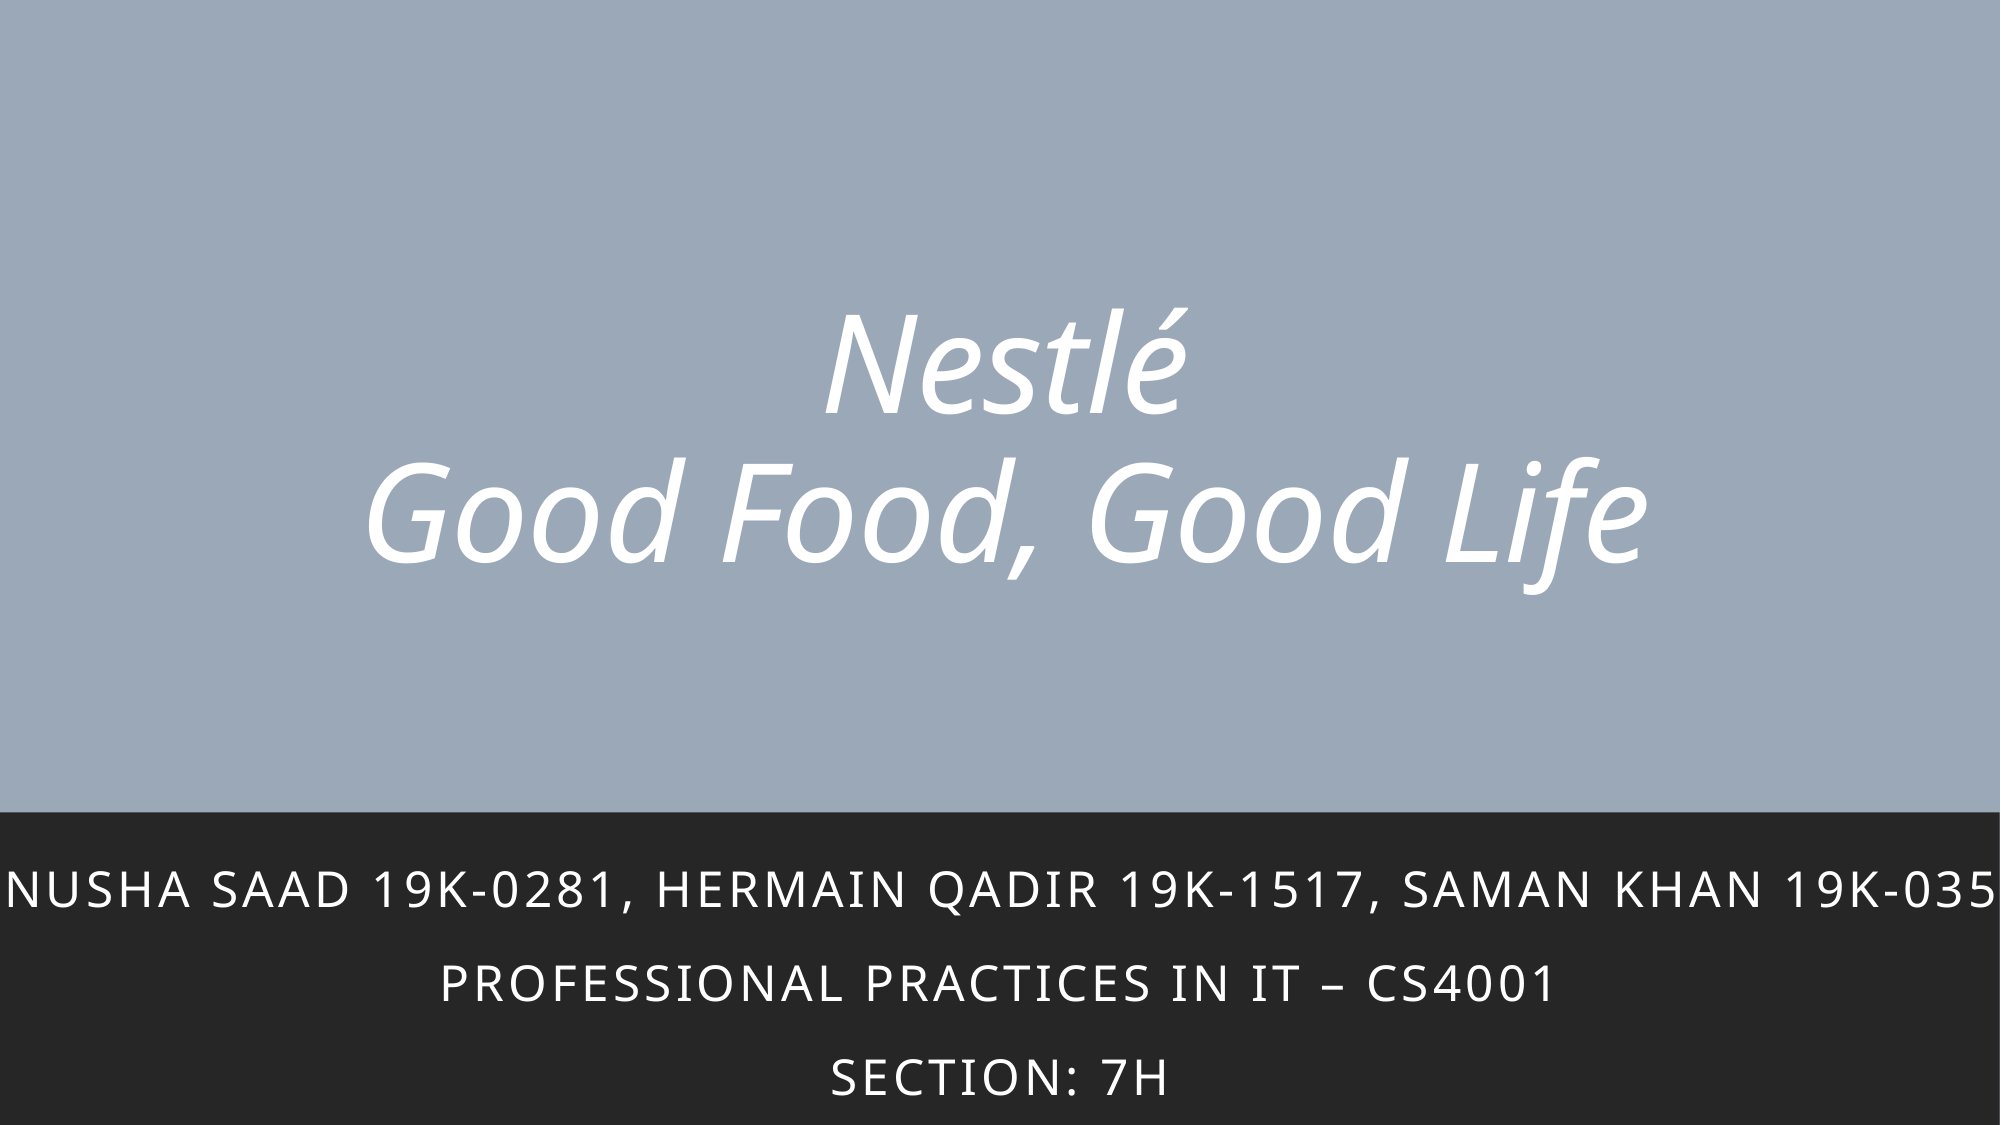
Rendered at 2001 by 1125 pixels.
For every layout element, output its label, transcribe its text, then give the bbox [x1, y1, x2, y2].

title Nestlé Good Food, Good Life [180, 124, 1830, 763]
subtitle Anusha saad 19K-0281, hermain Qadir 19K-1517, saman khan 19k-0354 Professional practices in it – cs4001 Section: 7h [0, 844, 2000, 1125]
text_box [0, 811, 2000, 844]
text_box [0, 0, 2000, 811]
